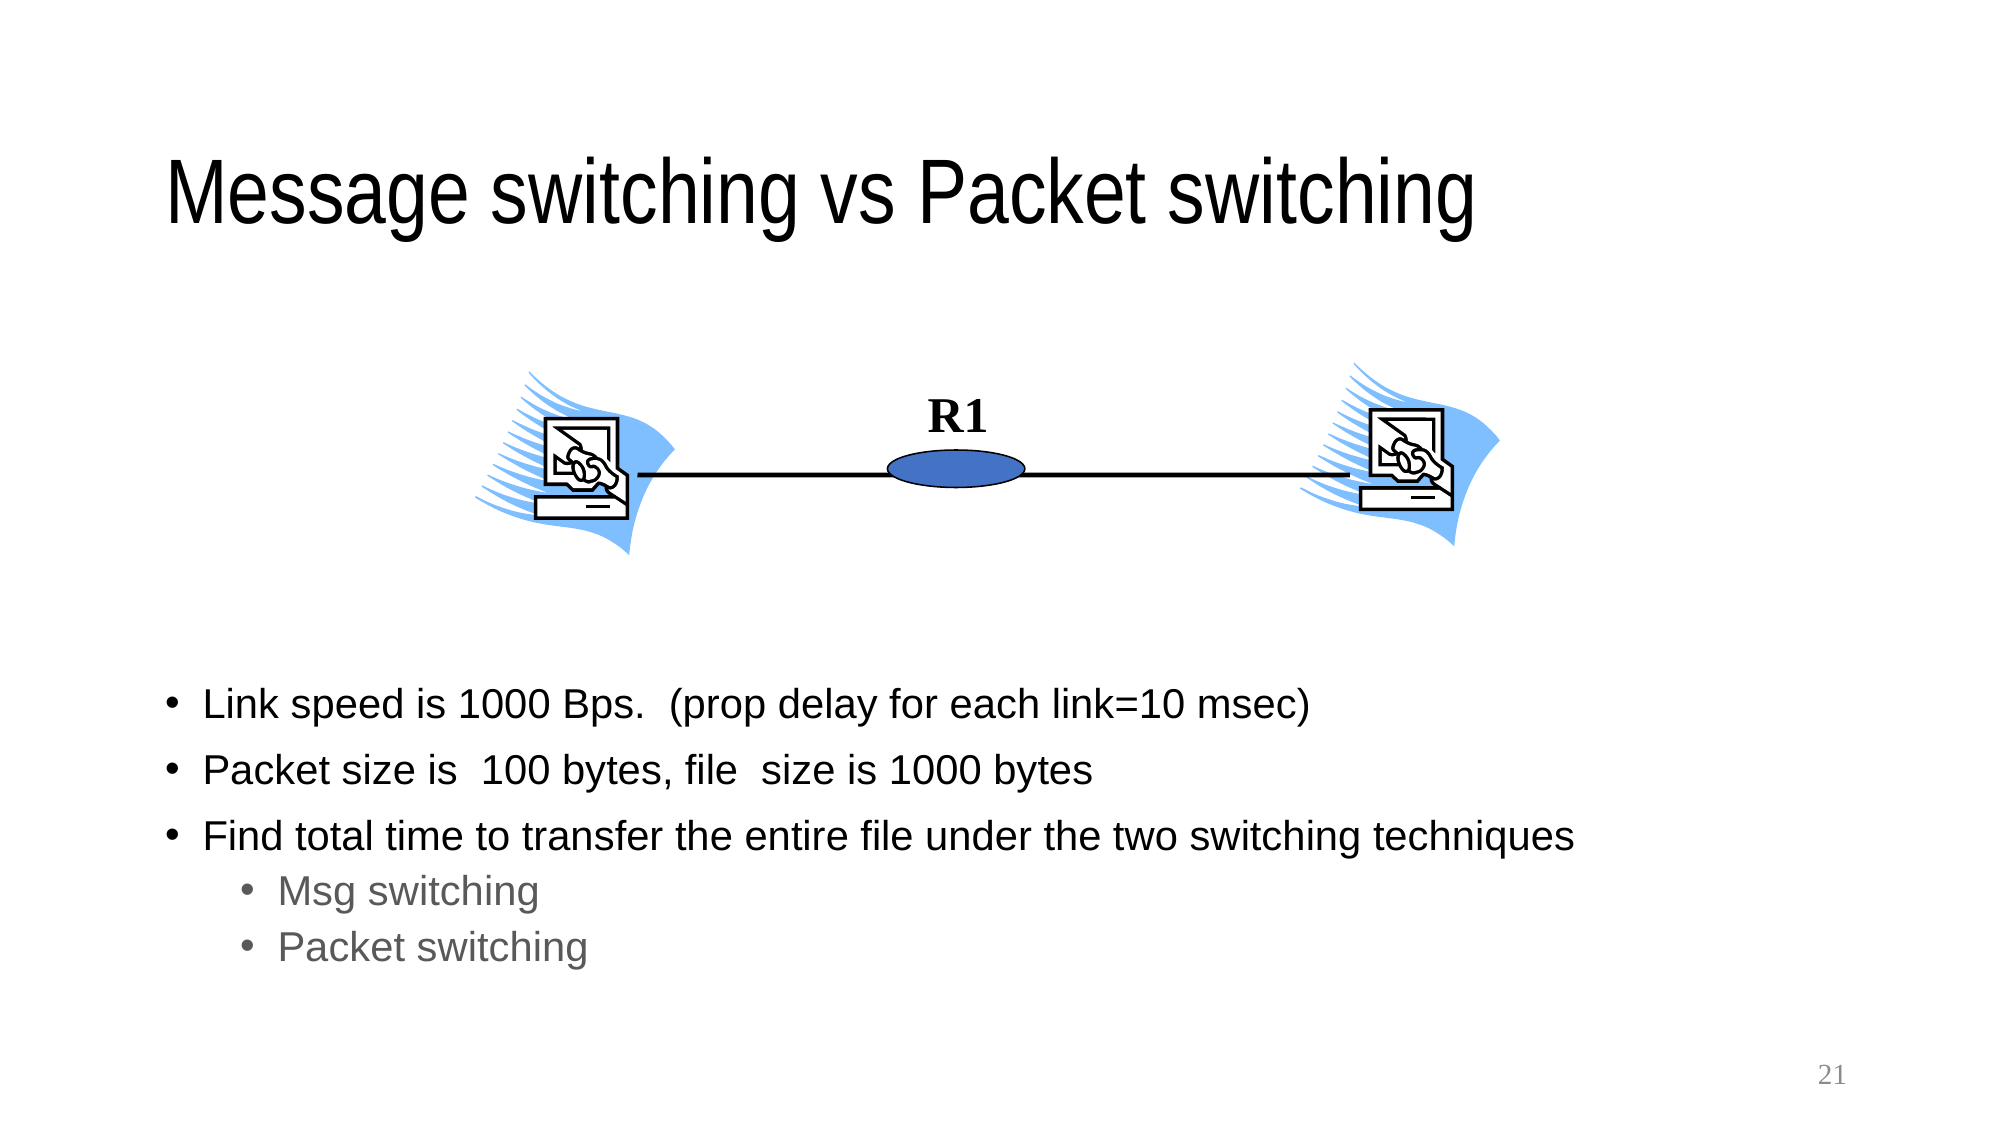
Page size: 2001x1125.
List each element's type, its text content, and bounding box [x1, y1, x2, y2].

list Link speed is 1000 Bps. (prop delay for each link=10 msec) Packet size is 100 bytes, file size is 1000 bytes Find total time to transfer the entire file under the two switching techniques Msg switching Packet switching [150, 675, 1850, 1000]
text_box R1 [912, 374, 1004, 450]
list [474, 371, 675, 556]
text_box [887, 450, 1025, 488]
picture [1299, 362, 1500, 547]
title Message switching vs Packet switching [150, 99, 1850, 288]
slide_number 21 [1412, 1042, 1863, 1103]
